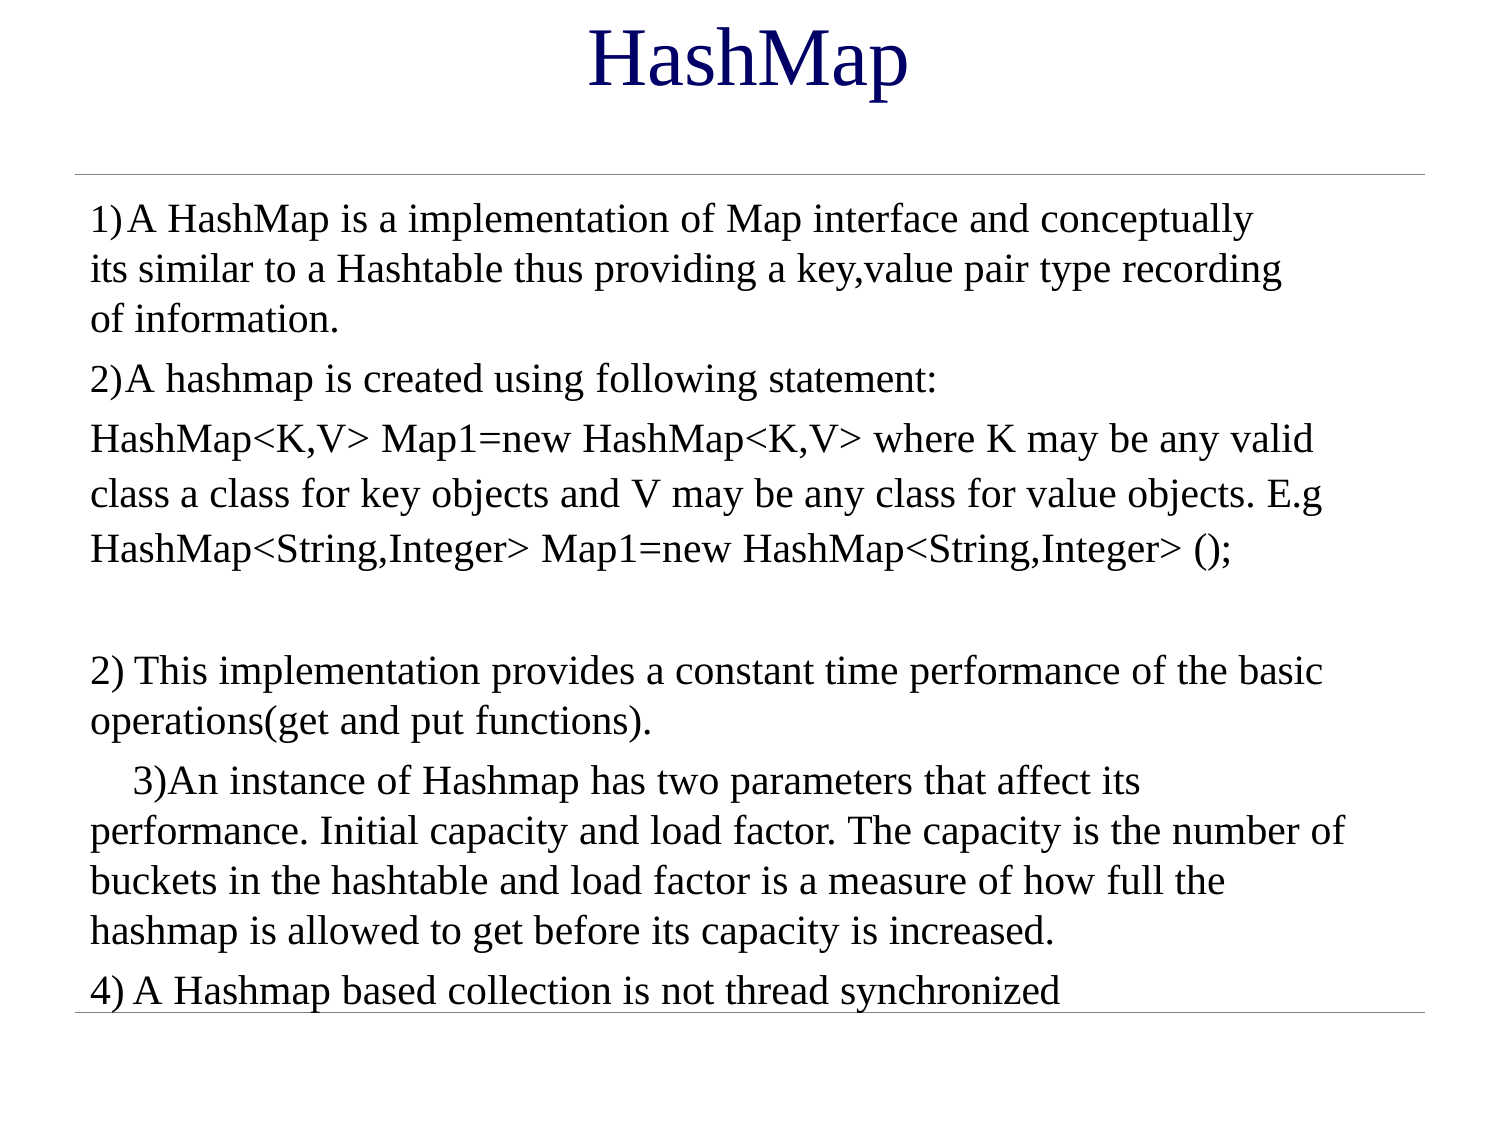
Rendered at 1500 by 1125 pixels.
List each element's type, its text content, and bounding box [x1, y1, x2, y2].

title HashMap [113, 0, 1387, 188]
text_box A HashMap is a implementation of Map interface and conceptually its similar to a Hashtable thus providing a key,value pair type recording of information. A hashmap is created using following statement: HashMap<K,V> Map1=new HashMap<K,V> where K may be any valid class a class for key objects and V may be any class for value objects. E.g HashMap<String,Integer> Map1=new HashMap<String,Integer> (); This implementation provides a constant time performance of the basic operations(get and put functions). An instance of Hashmap has two parameters that affect its performance. Initial capacity and load factor. The capacity is the number of buckets in the hashtable and load factor is a measure of how full the hashmap is allowed to get before its capacity is increased. A Hashmap based collection is not thread synchronized [87, 188, 1403, 1014]
